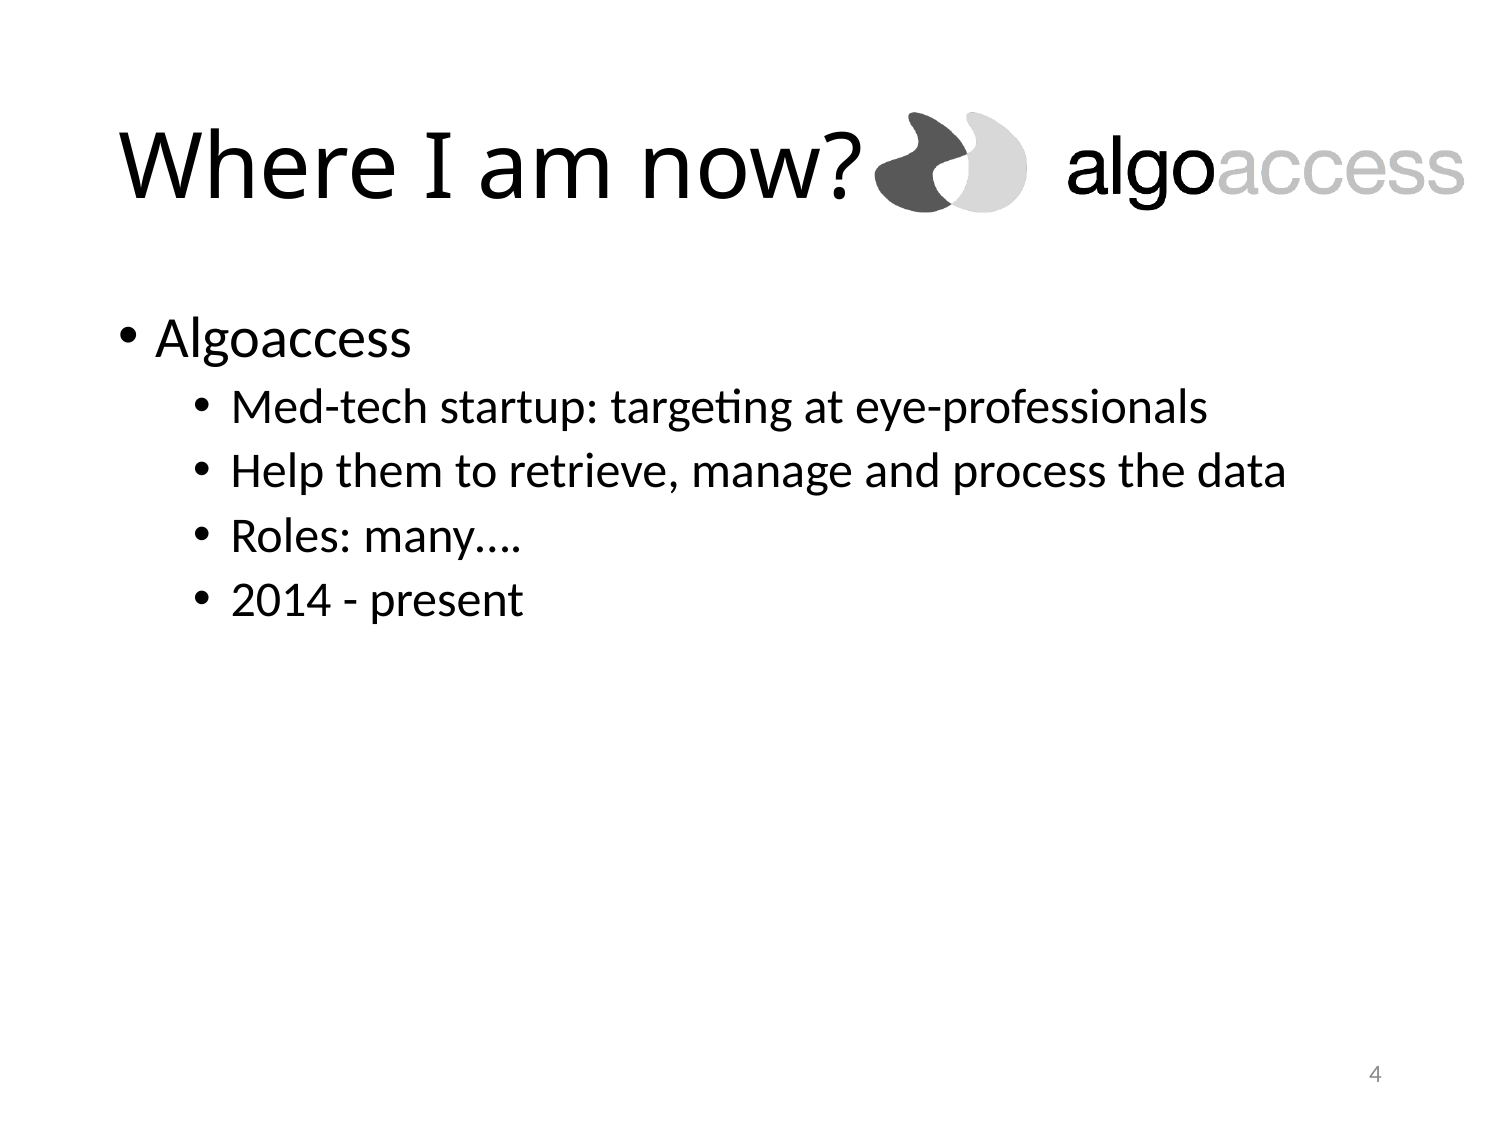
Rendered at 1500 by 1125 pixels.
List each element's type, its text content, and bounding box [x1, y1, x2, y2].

title Where I am now? [103, 59, 1397, 278]
slide_number 4 [1059, 1042, 1397, 1103]
picture [868, 109, 1470, 223]
list Algoaccess Med-tech startup: targeting at eye-professionals Help them to retrieve, manage and process the data Roles: many…. 2014 - present [103, 299, 1397, 1014]
